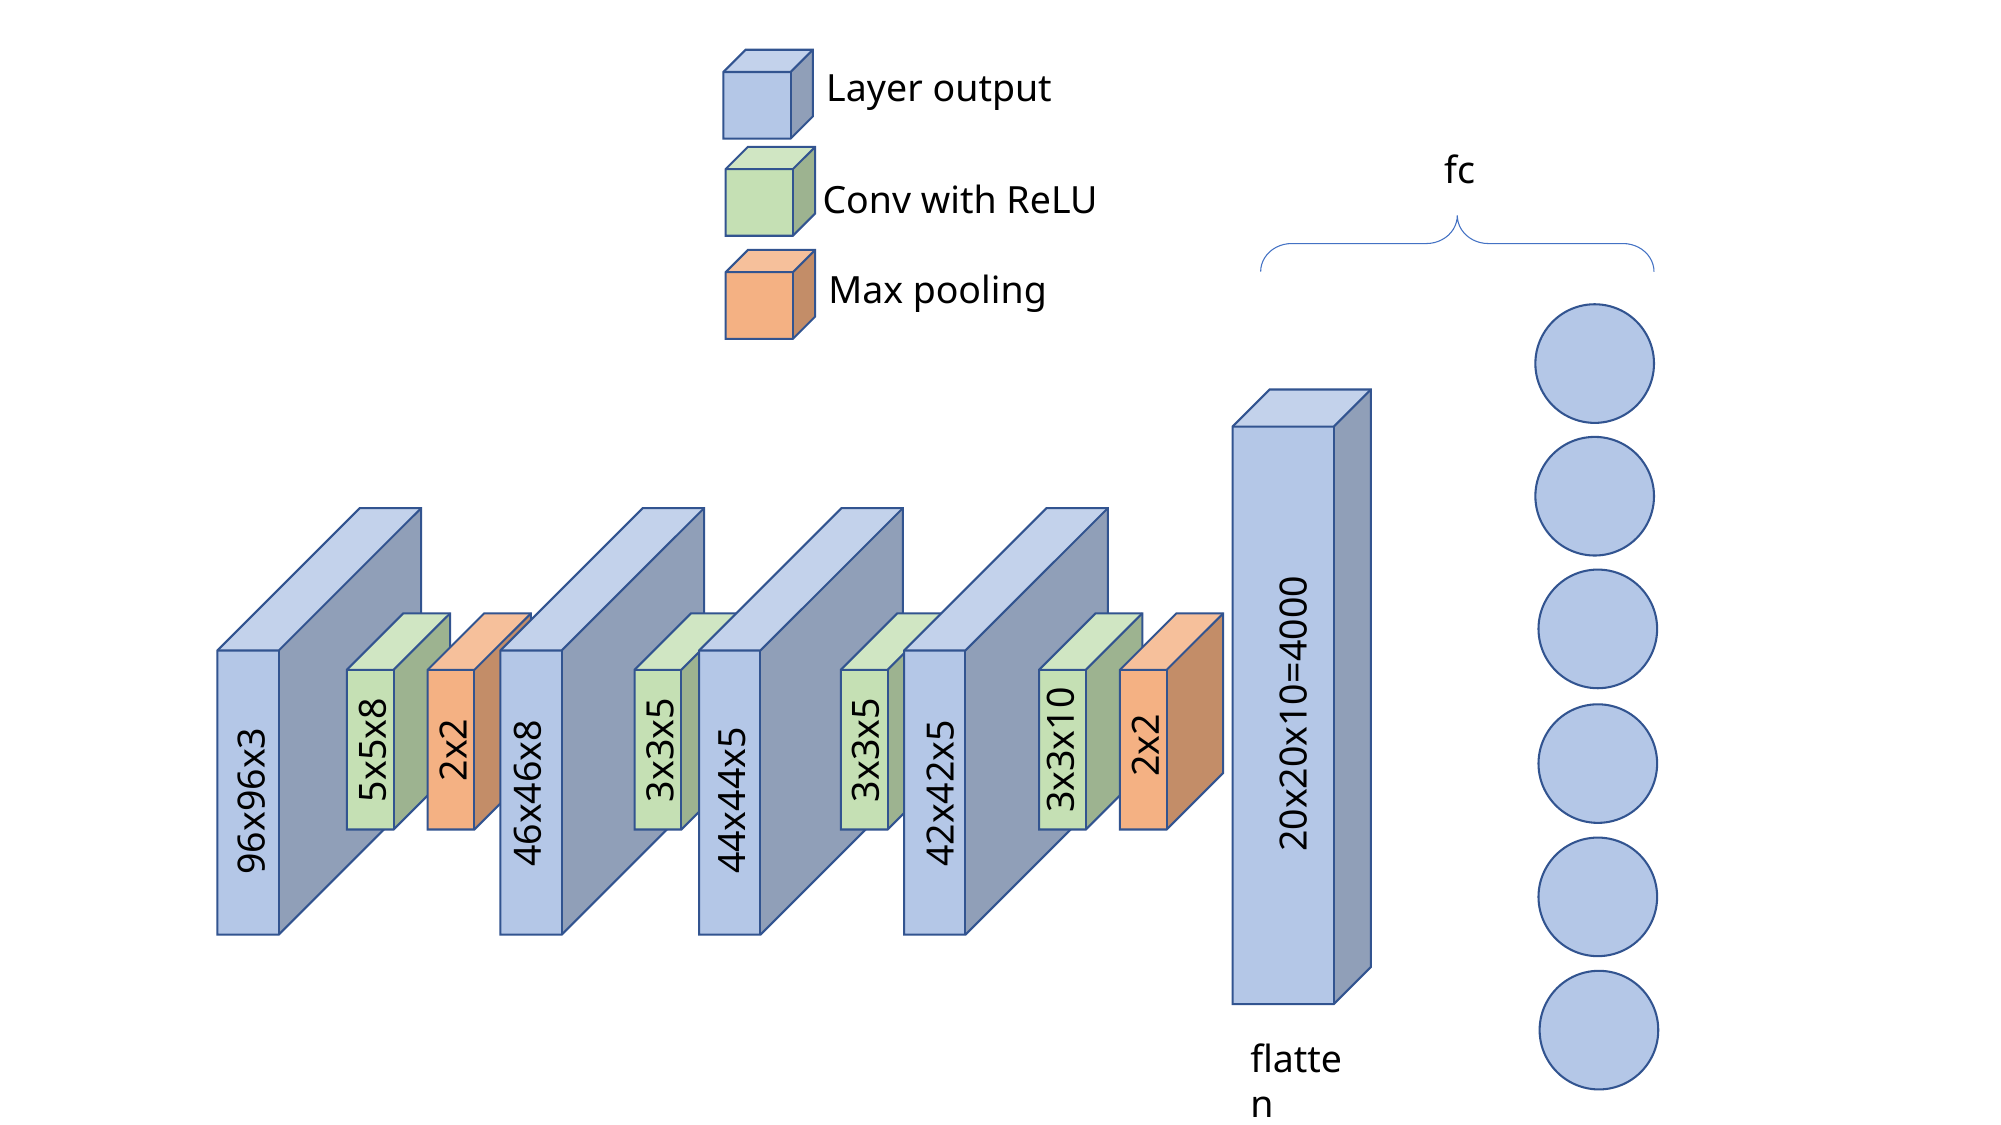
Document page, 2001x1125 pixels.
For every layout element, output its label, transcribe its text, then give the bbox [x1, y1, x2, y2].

text_box 3x3x5 [628, 683, 689, 817]
text_box [724, 145, 817, 237]
text_box Max pooling [813, 259, 1062, 319]
text_box 44x44x5 [700, 712, 761, 889]
text_box [426, 797, 495, 831]
text_box [724, 248, 817, 340]
text_box 20x20x10=4000 [1261, 561, 1322, 867]
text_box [1535, 304, 1659, 1090]
text_box 96x96x3 [219, 712, 280, 890]
text_box Layer output [811, 56, 1067, 117]
text_box 2x2 [1113, 699, 1174, 792]
text_box [1260, 215, 1655, 272]
text_box [216, 507, 423, 936]
text_box [1038, 795, 1118, 831]
text_box [1118, 612, 1225, 831]
text_box [633, 612, 735, 683]
text_box [1038, 612, 1144, 672]
text_box [722, 48, 814, 140]
text_box 5x5x8 [340, 683, 401, 817]
text_box 3x3x10 [1029, 672, 1089, 828]
text_box [499, 507, 706, 936]
text_box [345, 612, 452, 683]
text_box 3x3x5 [833, 683, 894, 817]
text_box 46x46x8 [495, 705, 556, 882]
text_box [698, 507, 904, 936]
text_box Conv with ReLU [807, 168, 1113, 229]
text_box [839, 612, 940, 683]
text_box fc [1429, 138, 1562, 199]
text_box [839, 812, 903, 831]
text_box [633, 811, 698, 831]
text_box [1231, 388, 1372, 1006]
text_box 42x42x5 [908, 705, 969, 882]
text_box [345, 797, 426, 831]
text_box flatten [1235, 1027, 1369, 1125]
text_box [426, 612, 532, 703]
text_box [903, 507, 1109, 936]
text_box 2x2 [421, 703, 482, 797]
